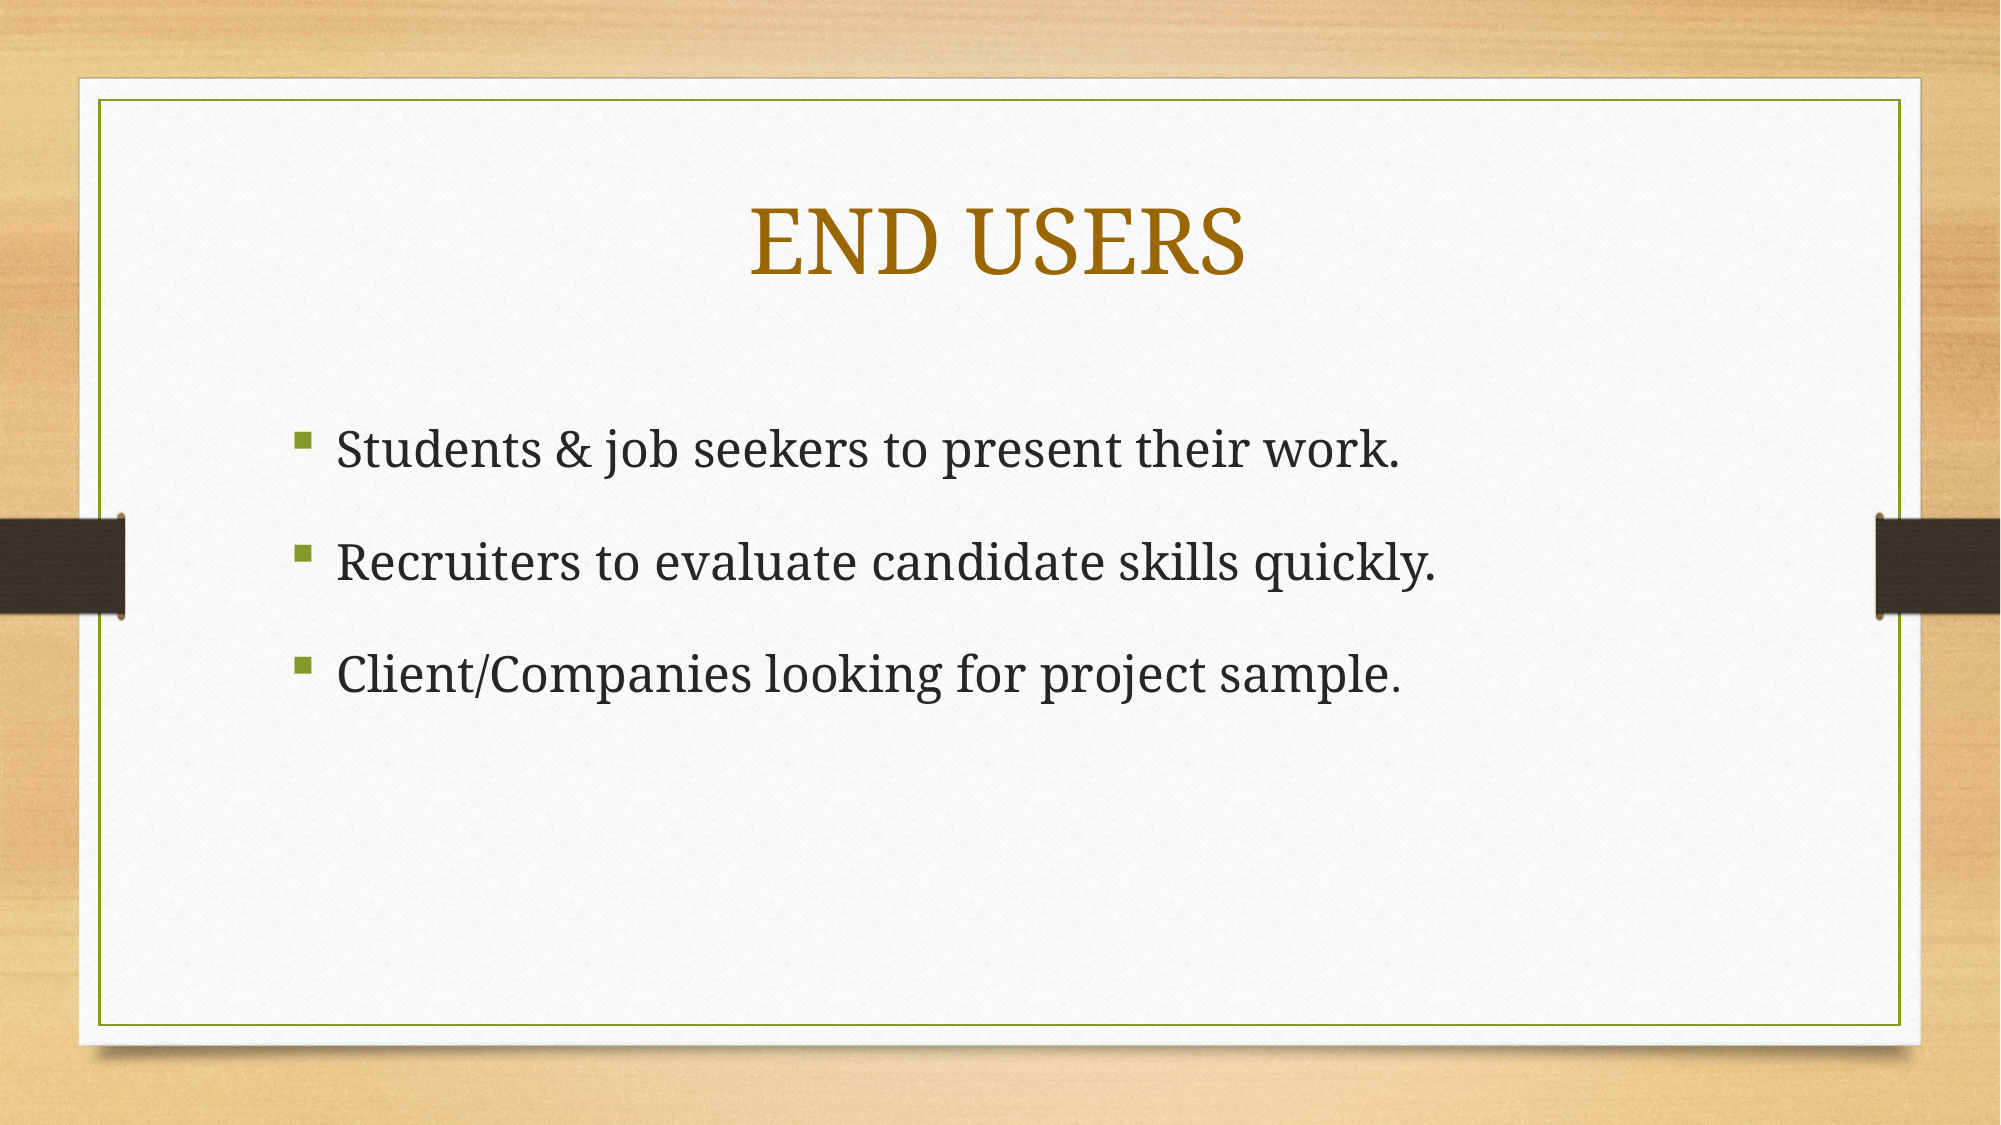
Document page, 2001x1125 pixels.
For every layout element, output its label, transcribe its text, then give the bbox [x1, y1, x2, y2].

title END USERS [274, 122, 1723, 353]
picture [0, 0, 2001, 1125]
list Students & job seekers to present their work. Recruiters to evaluate candidate skills quickly. Client/Companies looking for project sample. [274, 380, 1723, 934]
